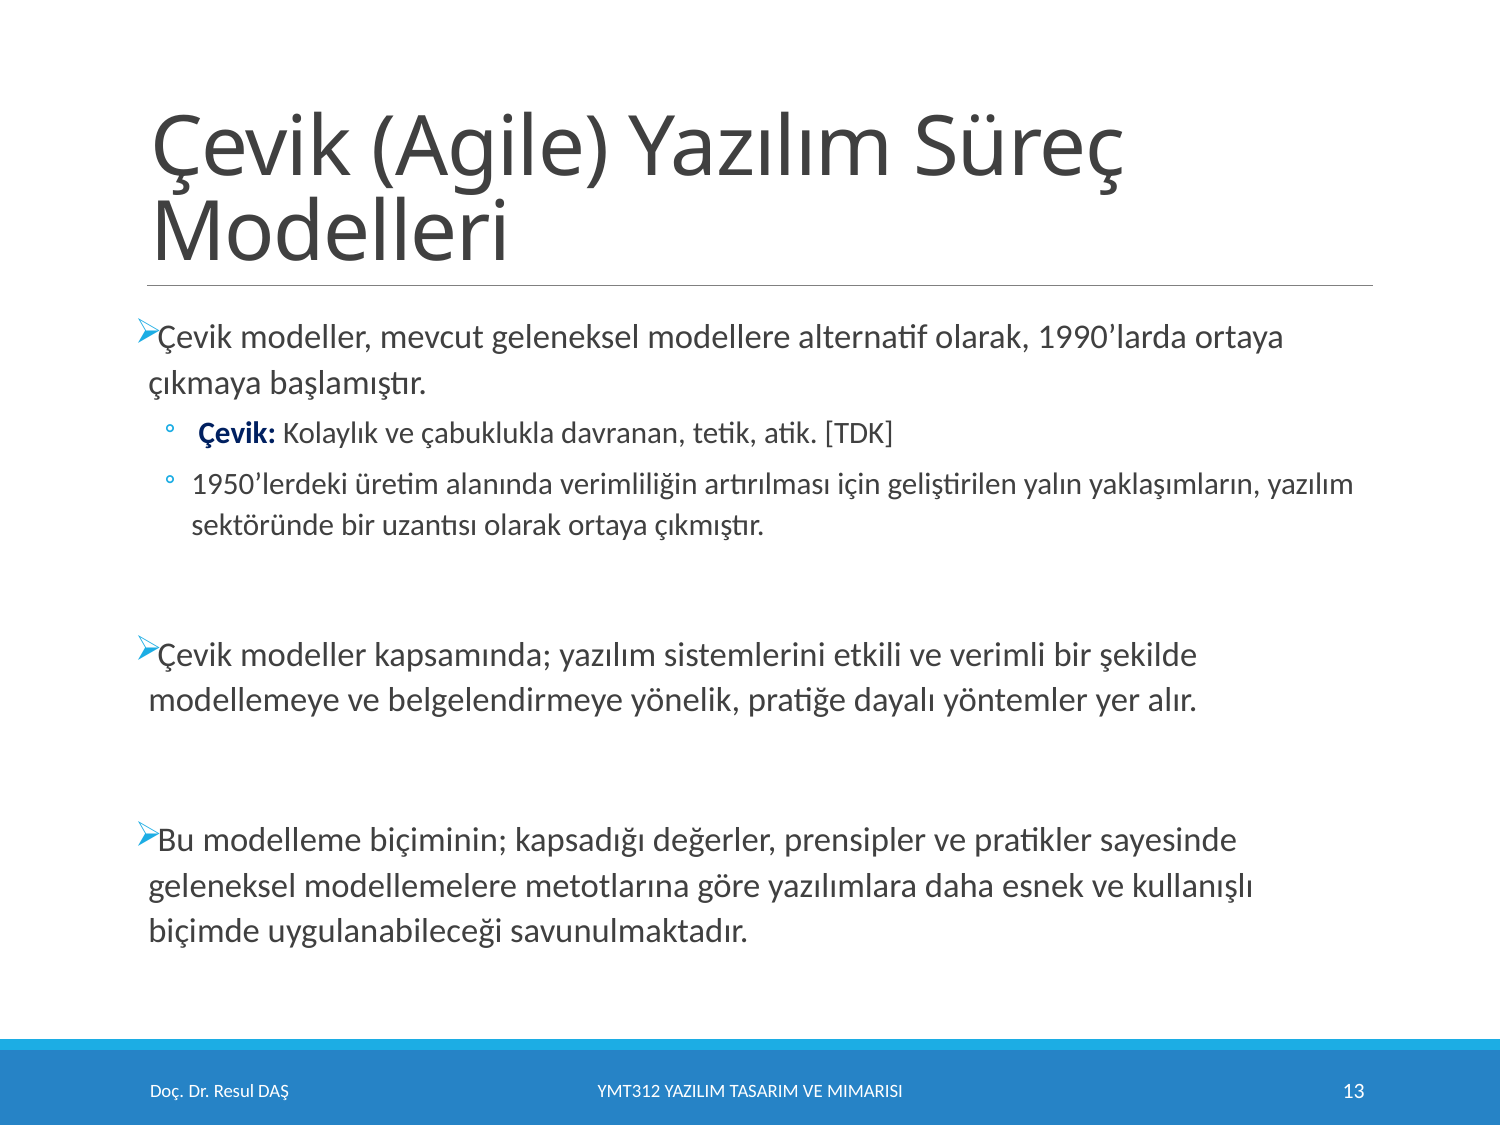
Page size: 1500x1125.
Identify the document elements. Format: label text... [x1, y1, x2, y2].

footer YMT312 Yazılım Tasarım ve Mimarisi [453, 1059, 1047, 1120]
list Çevik modeller, mevcut geleneksel modellere alternatif olarak, 1990’larda ortaya çıkmaya başlamıştır. Çevik: Kolaylık ve çabuklukla davranan, tetik, atik. [TDK] 1950’lerdeki üretim alanında verimliliğin artırılması için geliştirilen yalın yaklaşımların, yazılım sektöründe bir uzantısı olarak ortaya çıkmıştır. Çevik modeller kapsamında; yazılım sistemlerini etkili ve verimli bir şekilde modellemeye ve belgelendirmeye yönelik, pratiğe dayalı yöntemler yer alır. Bu modelleme biçiminin; kapsadığı değerler, prensipler ve pratikler sayesinde geleneksel modellemelere metotlarına göre yazılımlara daha esnek ve kullanışlı biçimde uygulanabileceği savunulmaktadır. [135, 302, 1373, 963]
slide_number Doç. Dr. Resul DAŞ [135, 1059, 440, 1120]
title Çevik (Agile) Yazılım Süreç Modelleri [135, 47, 1373, 285]
slide_number 13 [1218, 1059, 1380, 1120]
